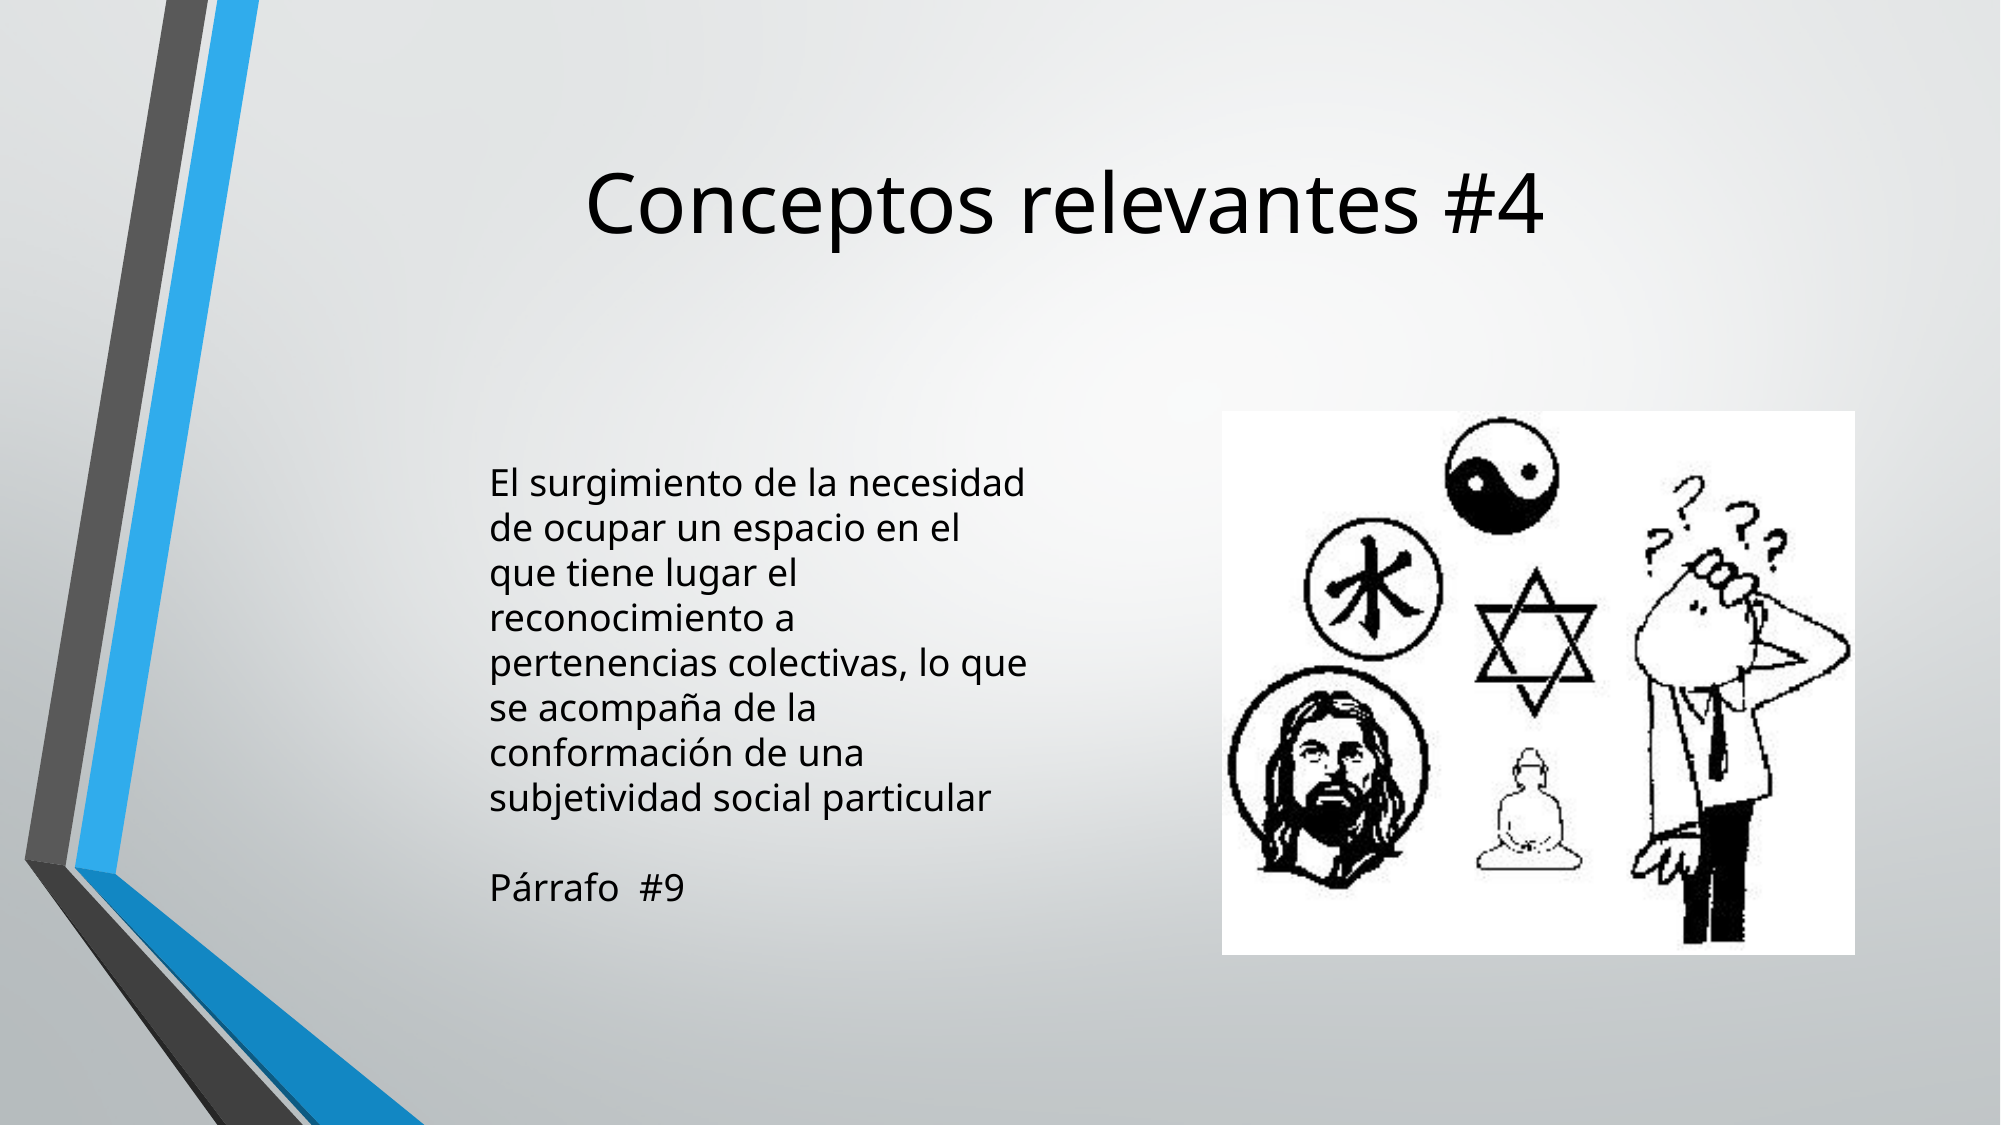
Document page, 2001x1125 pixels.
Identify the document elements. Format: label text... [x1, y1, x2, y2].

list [1222, 410, 1856, 955]
text_box El surgimiento de la necesidad de ocupar un espacio en el que tiene lugar el reconocimiento a pertenencias colectivas, lo que se acompaña de la conformación de una subjetividad social particular Párrafo #9 [474, 451, 1044, 917]
title Conceptos relevantes #4 [527, 116, 1604, 284]
